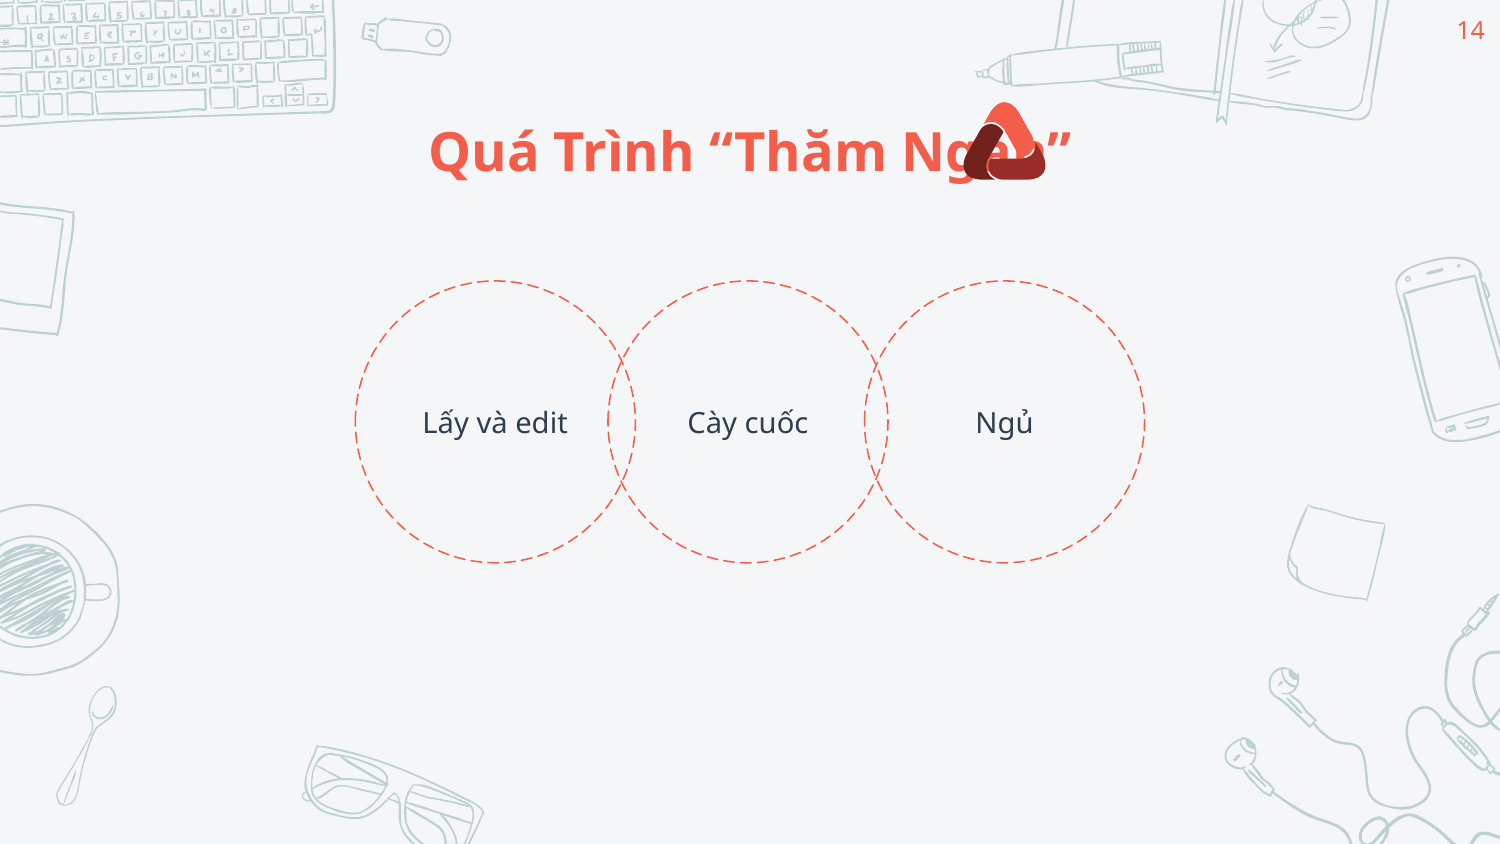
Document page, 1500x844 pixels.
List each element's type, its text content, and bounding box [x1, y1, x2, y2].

text_box Cày cuốc [622, 280, 876, 563]
text_box Ngủ [864, 280, 1145, 563]
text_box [962, 101, 1047, 180]
title Quá Trình “Thăm Ngàn” [185, 102, 1315, 198]
slide_number 14 [1435, 0, 1500, 53]
text_box Lấy và edit [355, 280, 636, 563]
